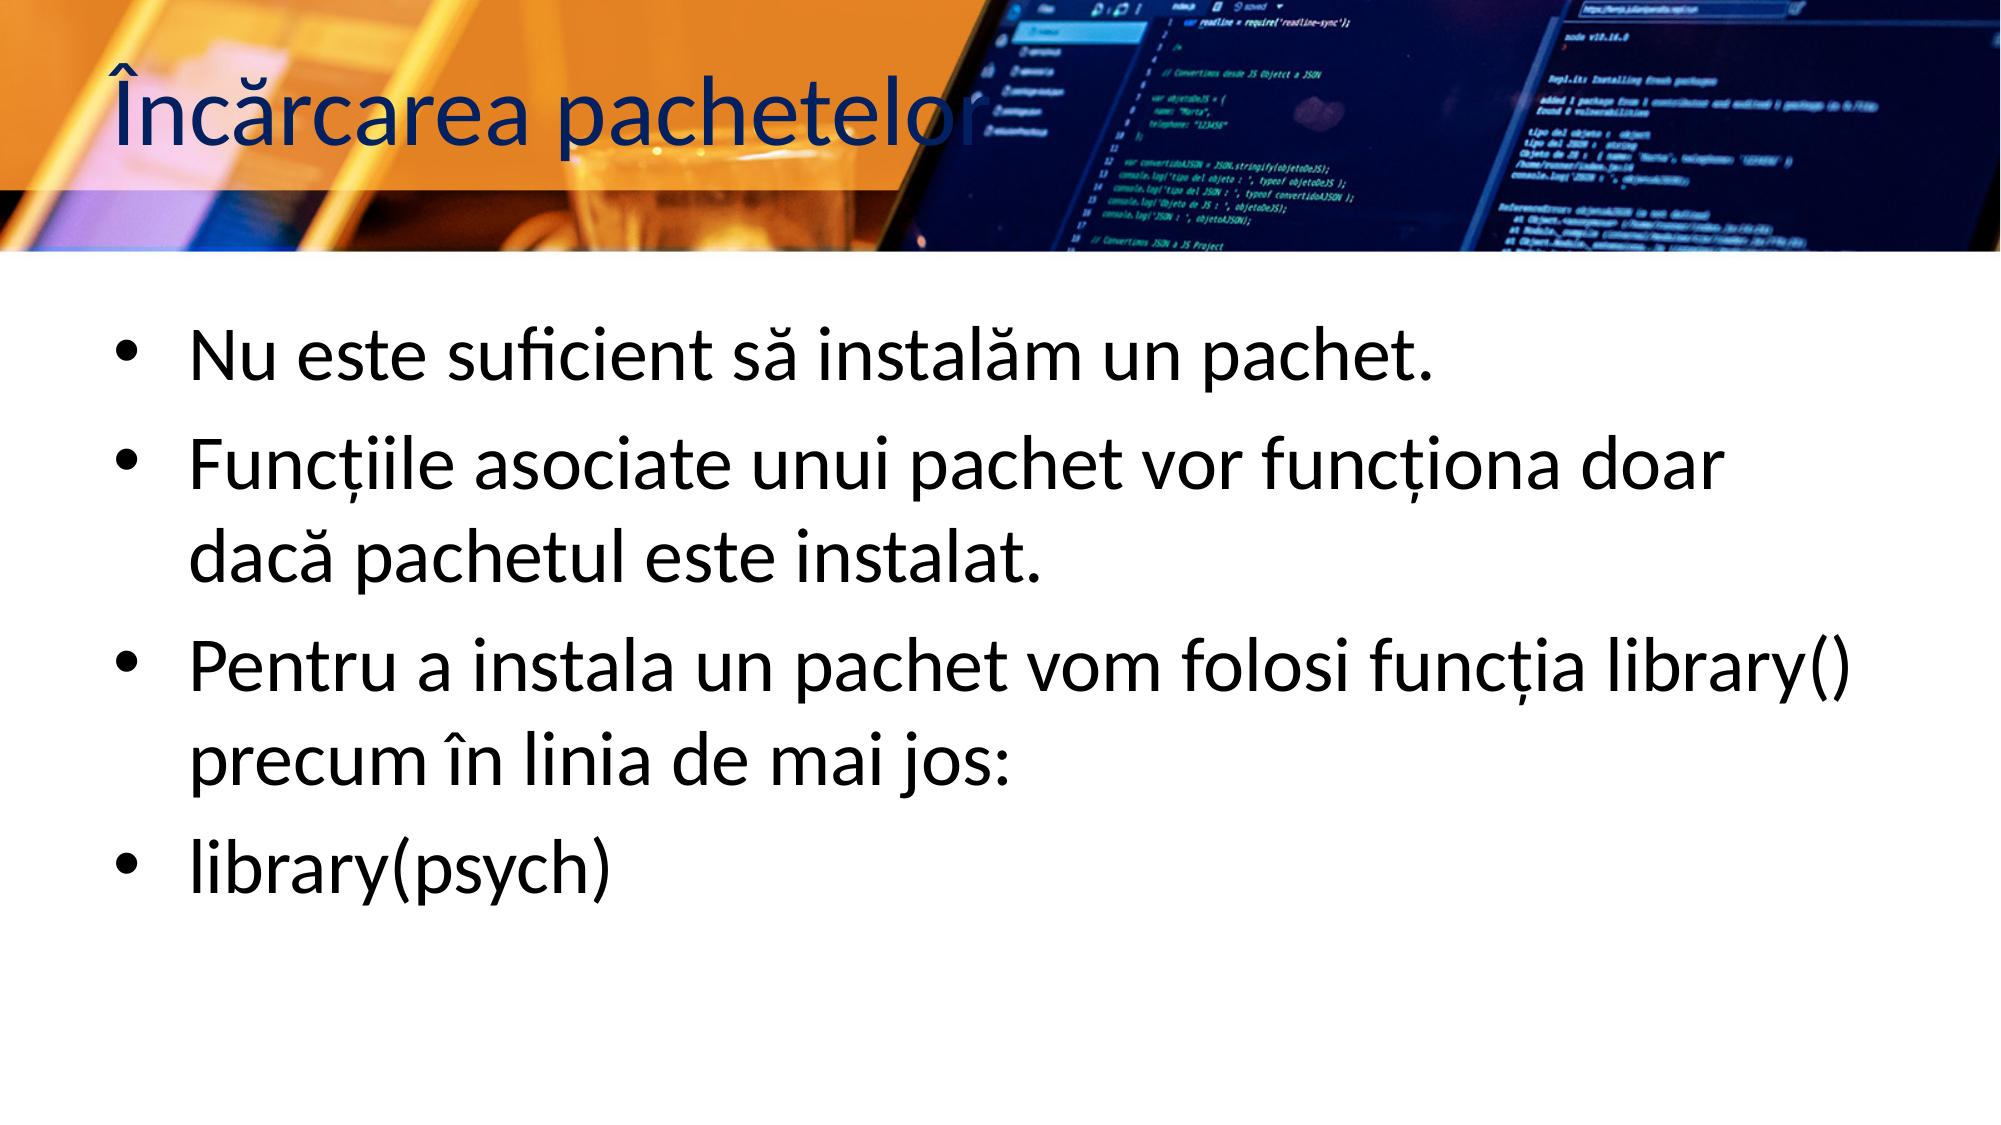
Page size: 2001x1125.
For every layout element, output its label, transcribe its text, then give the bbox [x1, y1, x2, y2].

picture [0, 0, 2001, 1125]
list Nu este suficient să instalăm un pachet. Funcțiile asociate unui pachet vor funcționa doar dacă pachetul este instalat. Pentru a instala un pachet vom folosi funcția library() precum în linia de mai jos: library(psych) [98, 295, 1902, 1043]
title Încărcarea pachetelor [96, 22, 1900, 190]
